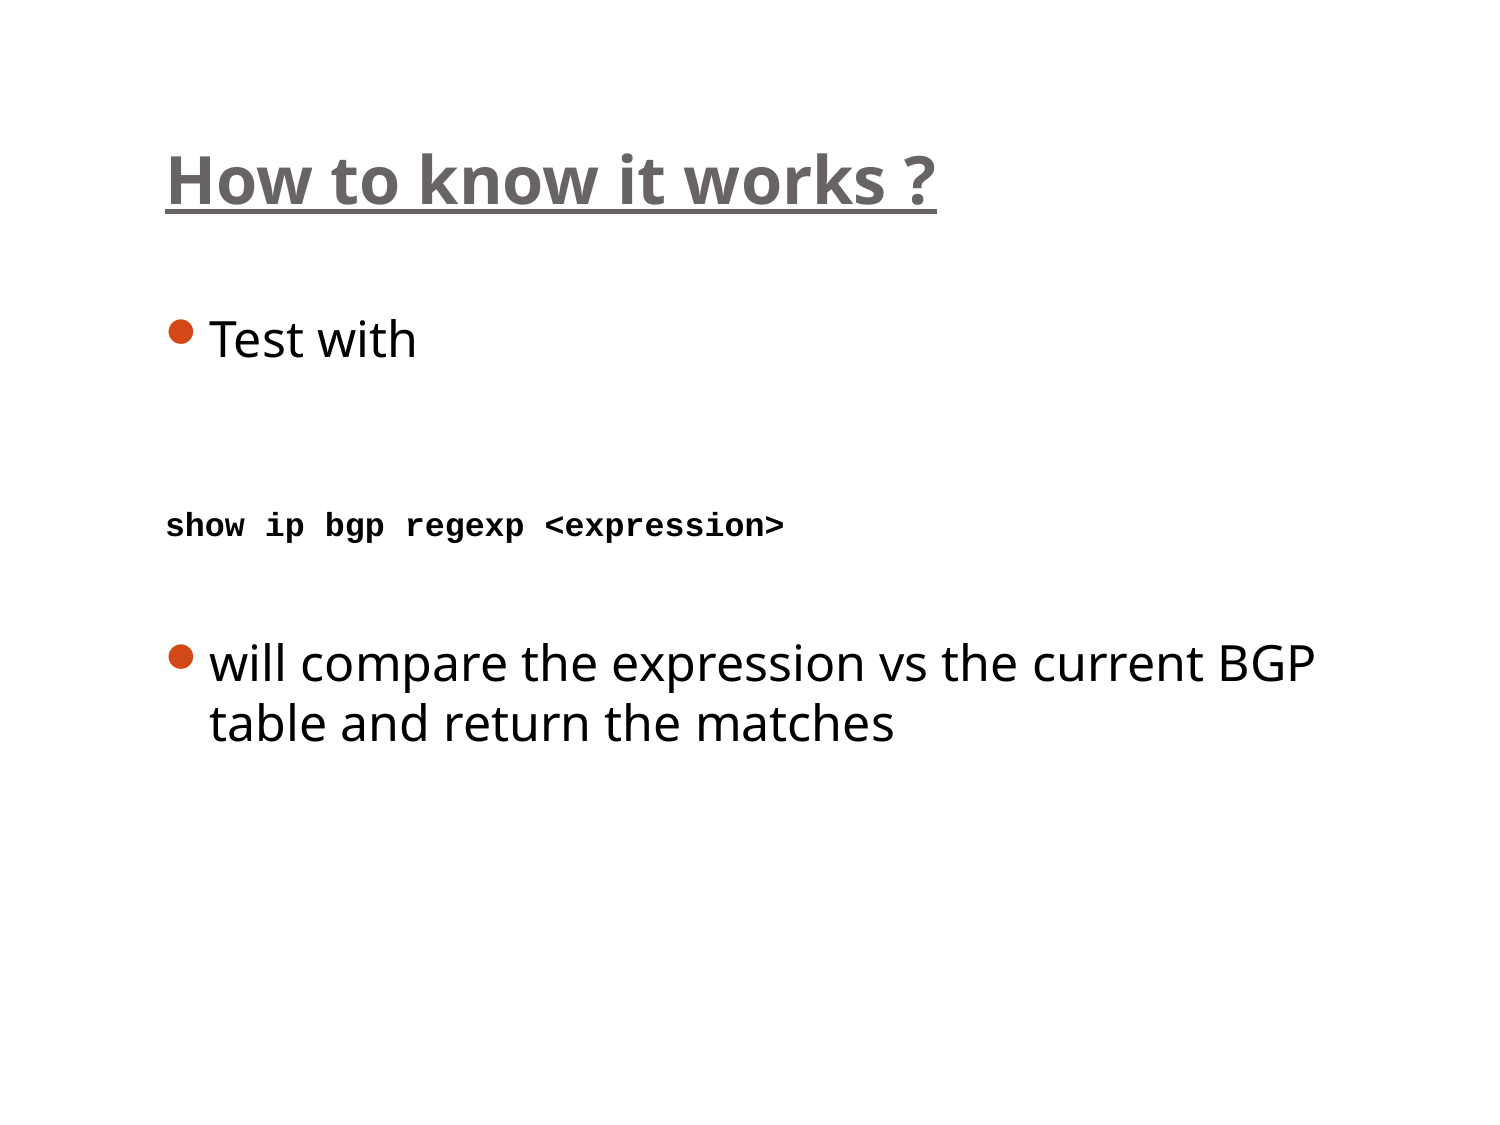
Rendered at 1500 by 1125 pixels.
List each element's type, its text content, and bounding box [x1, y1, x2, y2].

list Test with show ip bgp regexp <expression> will compare the expression vs the current BGP table and return the matches [150, 237, 1425, 988]
title How to know it works ? [150, 45, 1425, 233]
